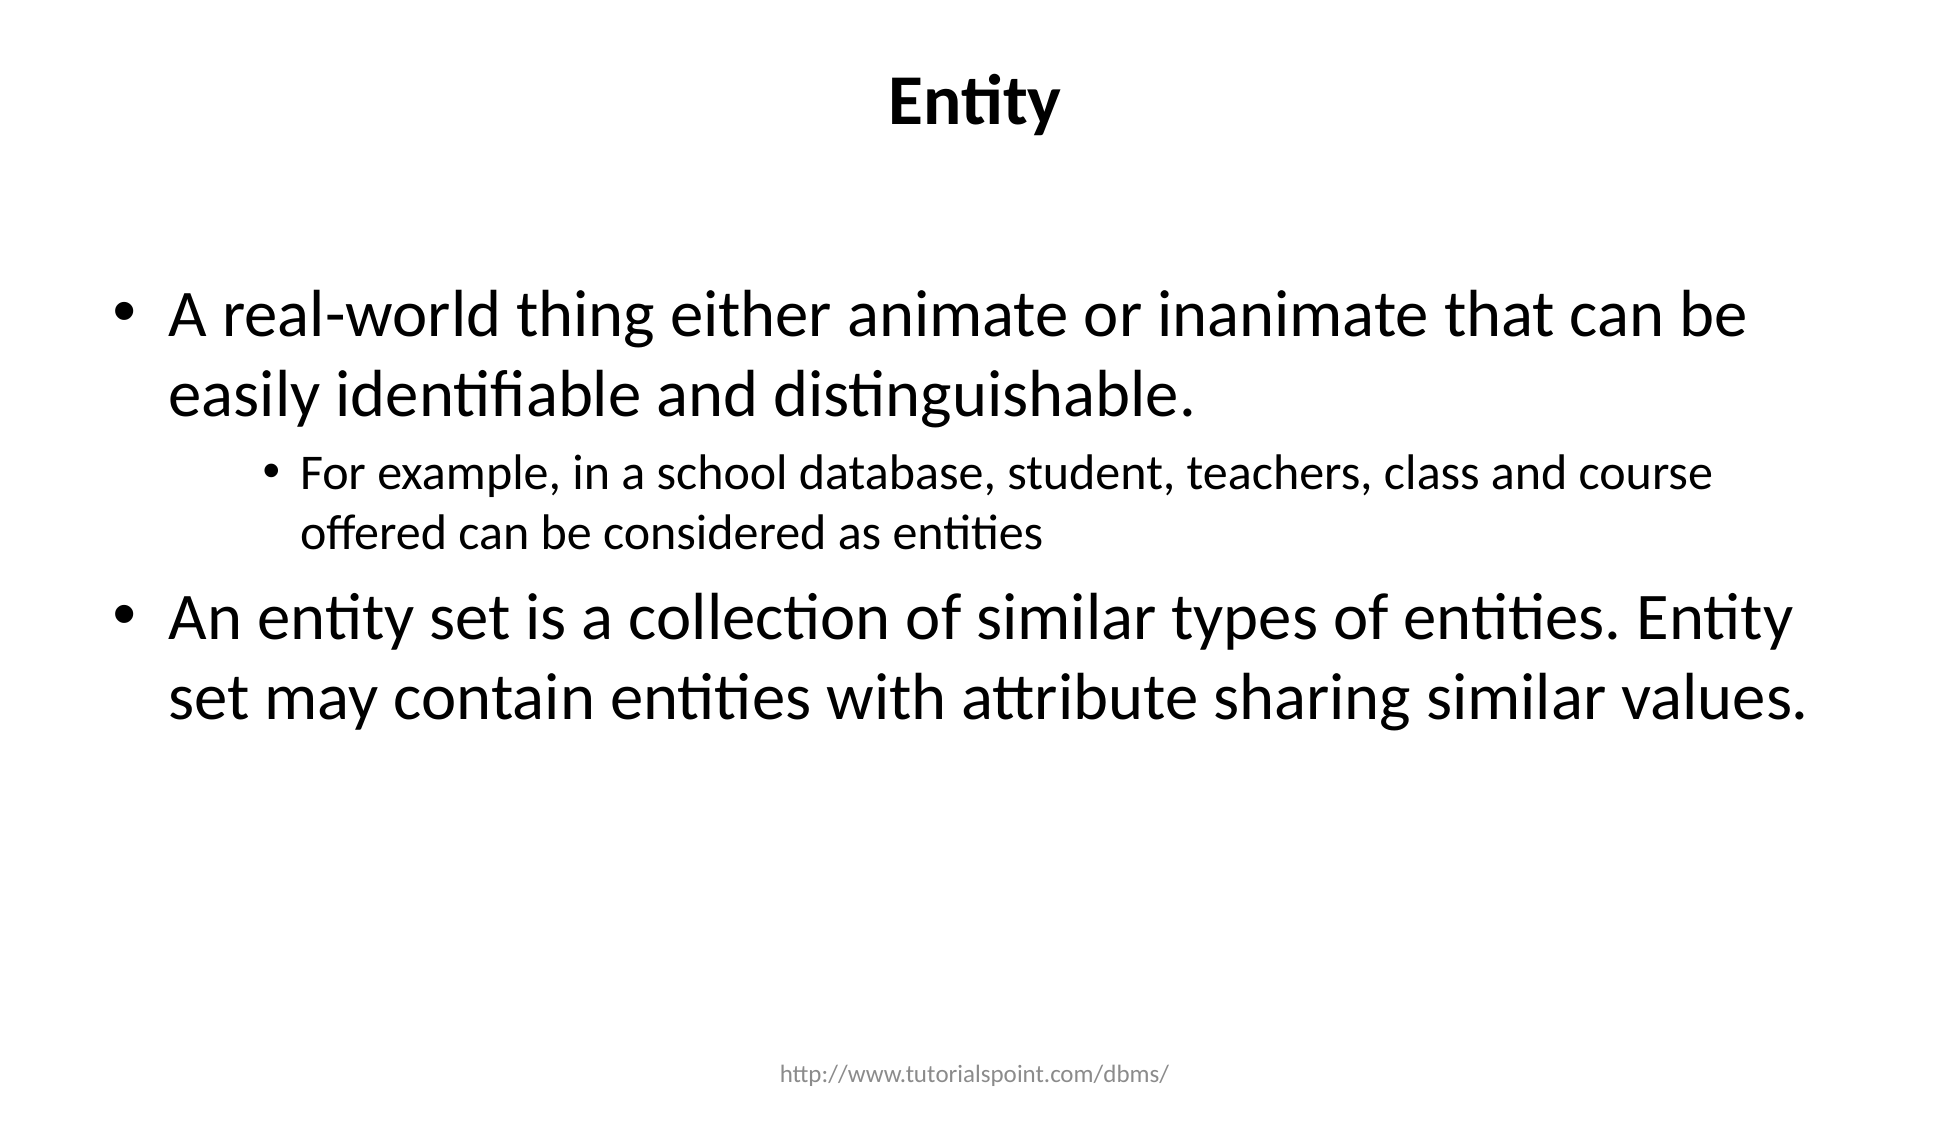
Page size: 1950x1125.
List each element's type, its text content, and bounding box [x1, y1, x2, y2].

footer http://www.tutorialspoint.com/dbms/ [666, 1042, 1284, 1103]
title Entity [97, 45, 1853, 233]
list A real-world thing either animate or inanimate that can be easily identifiable and distinguishable. For example, in a school database, student, teachers, class and course offered can be considered as entities An entity set is a collection of similar types of entities. Entity set may contain entities with attribute sharing similar values. [97, 262, 1853, 1005]
